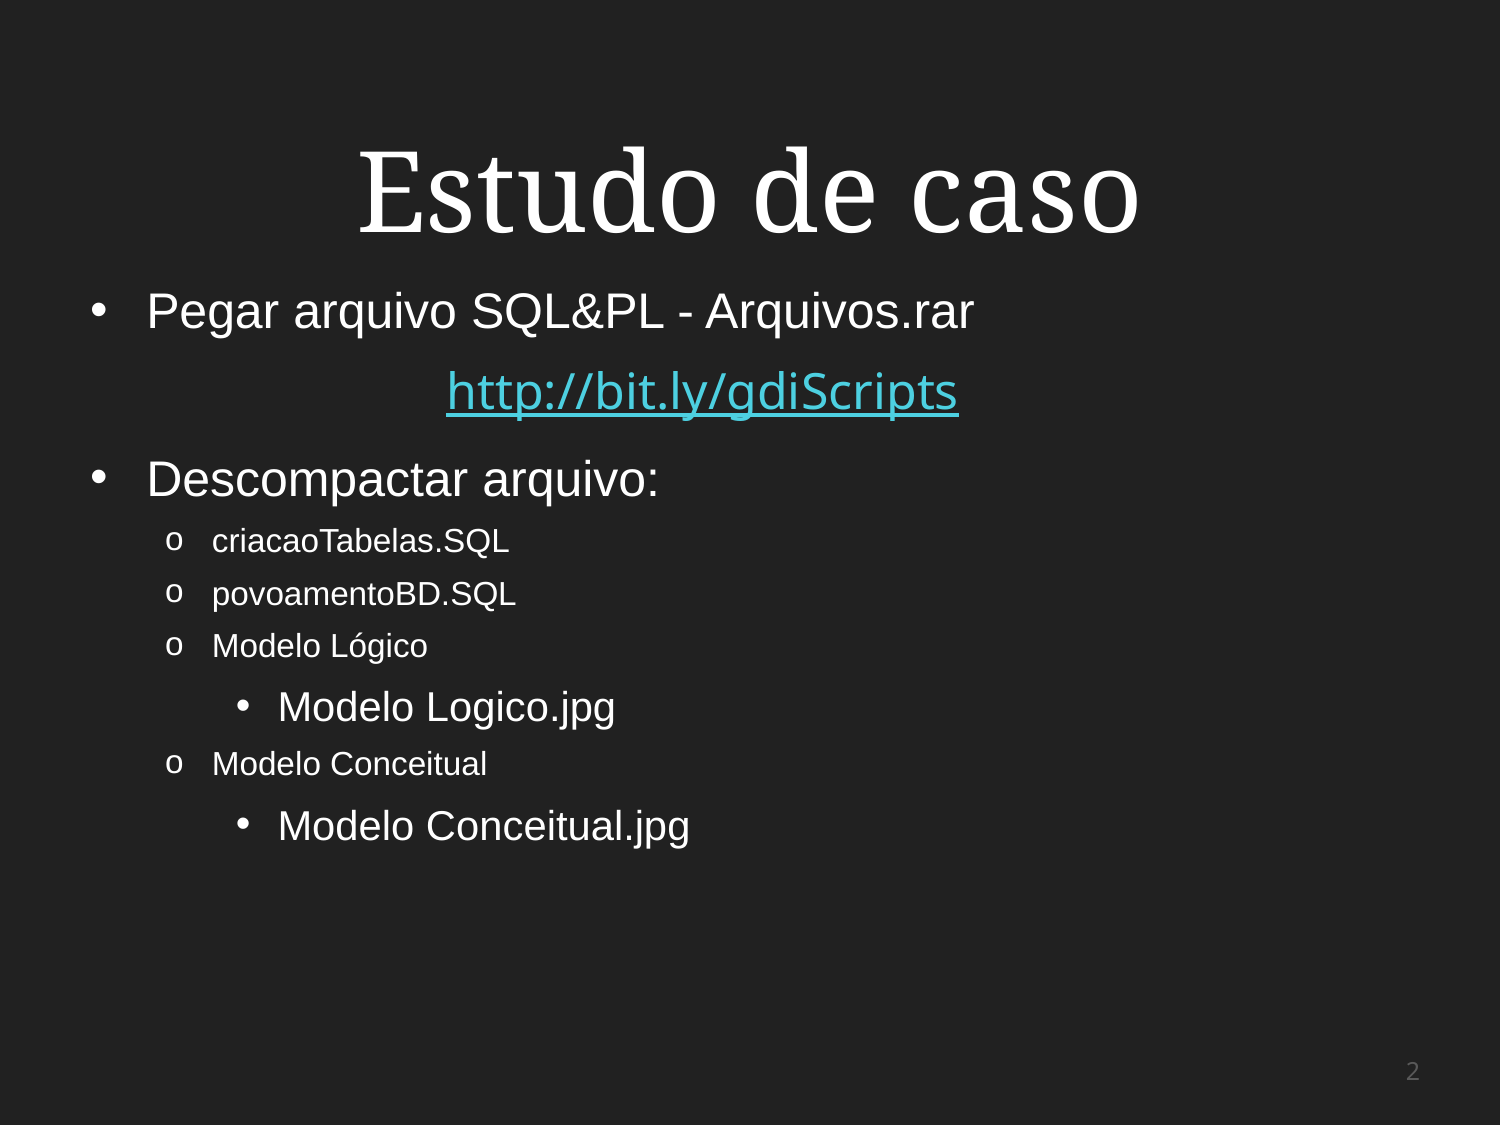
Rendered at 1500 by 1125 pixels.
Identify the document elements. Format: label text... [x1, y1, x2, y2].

title Estudo de caso [75, 0, 1425, 262]
list Pegar arquivo SQL&PL - Arquivos.rar http://bit.ly/gdiScripts Descompactar arquivo: criacaoTabelas.SQL povoamentoBD.SQL Modelo Lógico Modelo Logico.jpg Modelo Conceitual Modelo Conceitual.jpg [75, 262, 1425, 1005]
slide_number ‹#› [1401, 1042, 1494, 1103]
